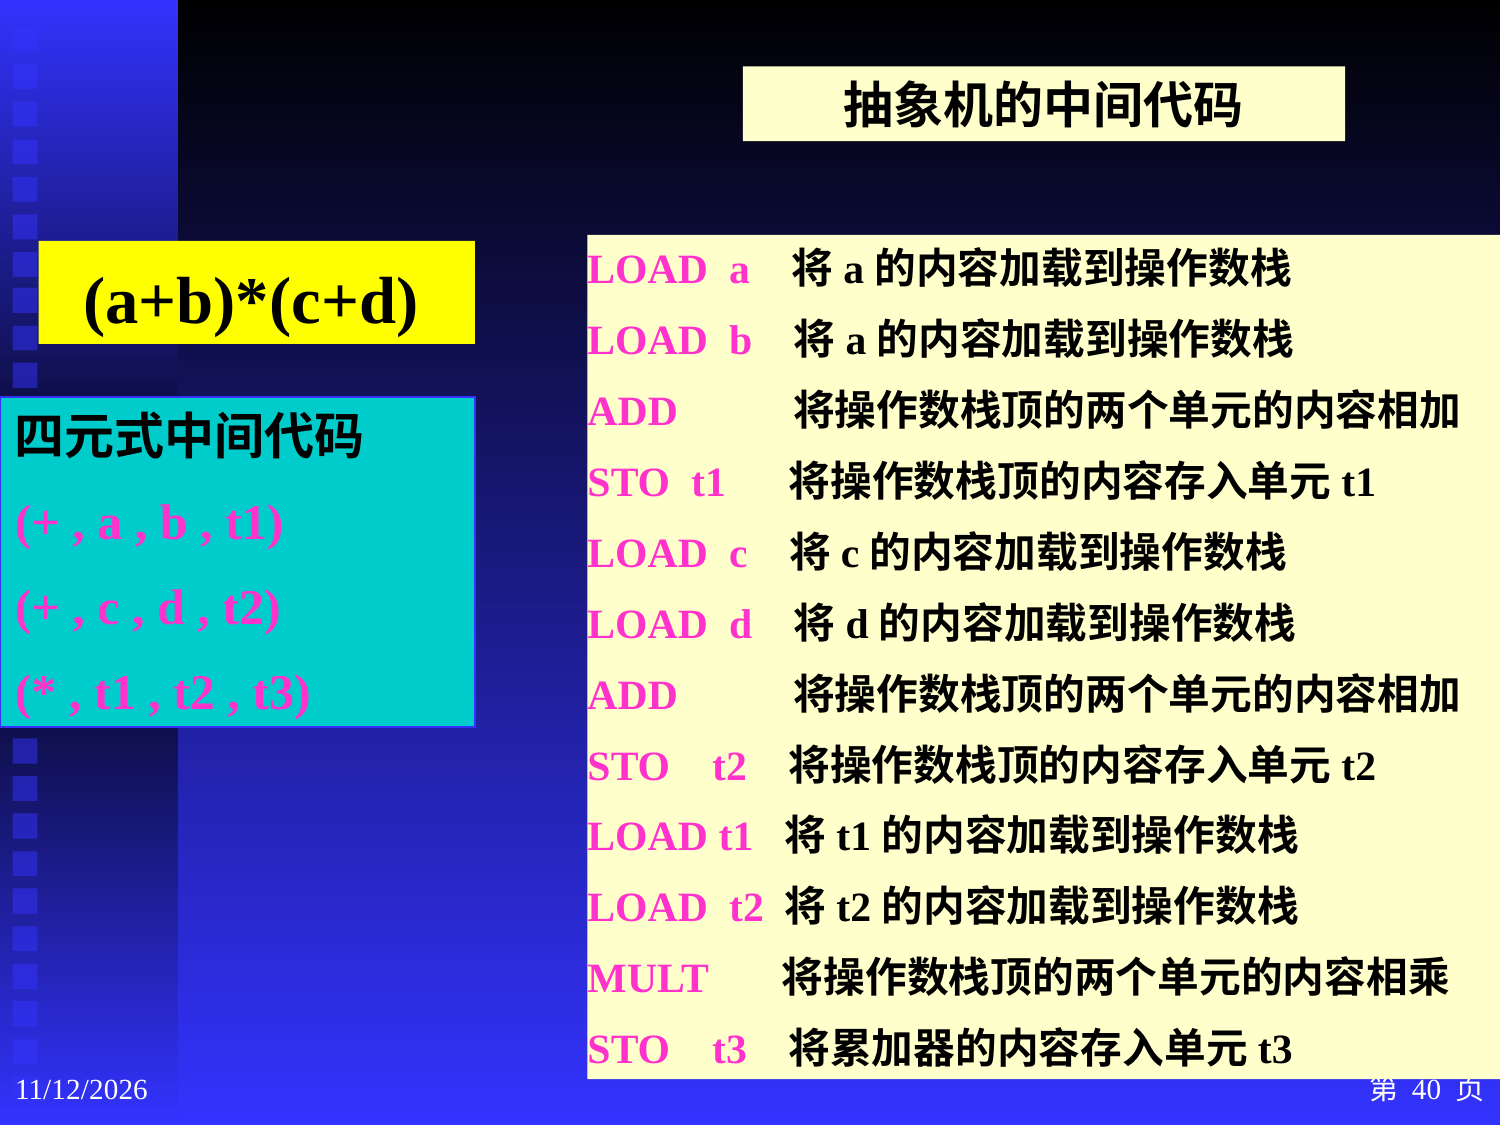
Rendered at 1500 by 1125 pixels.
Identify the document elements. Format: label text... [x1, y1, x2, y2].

slide_number 第 40 页 [1187, 1080, 1500, 1125]
text_box 抽象机的中间代码 [742, 66, 1346, 142]
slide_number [0, 1049, 313, 1125]
text_box LOAD a 将a的内容加载到操作数栈 LOAD b 将a的内容加载到操作数栈 ADD 将操作数栈顶的两个单元的内容相加 STO t1 将操作数栈顶的内容存入单元t1 LOAD c 将c的内容加载到操作数栈 LOAD d 将d的内容加载到操作数栈 ADD 将操作数栈顶的两个单元的内容相加 STO t2 将操作数栈顶的内容存入单元t2 LOAD t1 将t1的内容加载到操作数栈 LOAD t2 将t2的内容加载到操作数栈 MULT 将操作数栈顶的两个单元的内容相乘 STO t3 将累加器的内容存入单元t3 [587, 234, 1500, 1080]
text_box (a+b)*(c+d) [38, 240, 475, 344]
text_box 四元式中间代码 (+ , a , b , t1) (+ , c , d , t2) (* , t1 , t2 , t3) [0, 397, 475, 727]
